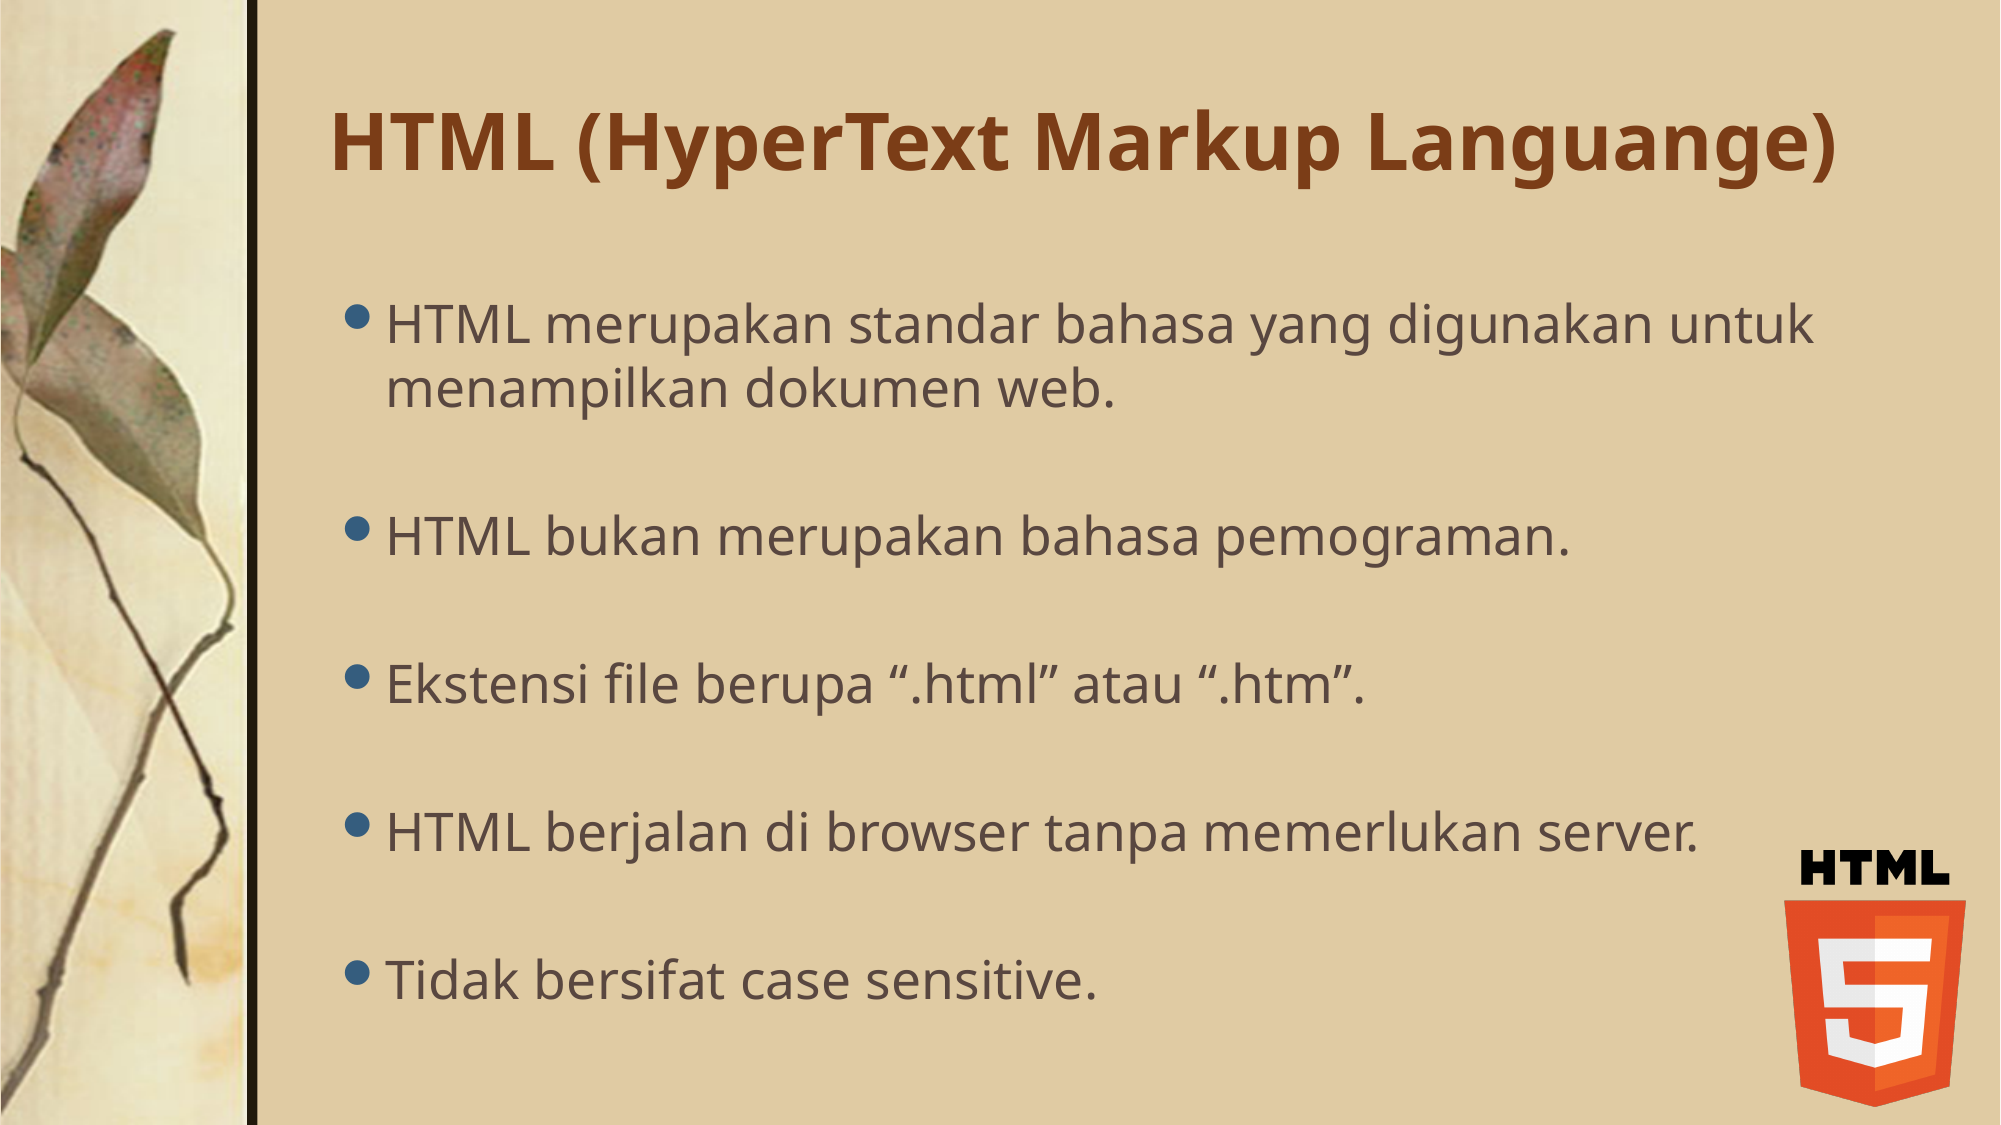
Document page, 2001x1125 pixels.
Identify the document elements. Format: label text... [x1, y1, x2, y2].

picture [1, 0, 247, 1125]
picture [1747, 850, 2000, 1107]
title HTML (HyperText Markup Languange) [313, 45, 1954, 233]
list HTML merupakan standar bahasa yang digunakan untuk menampilkan dokumen web. HTML bukan merupakan bahasa pemograman. Ekstensi file berupa “.html” atau “.htm”. HTML berjalan di browser tanpa memerlukan server. Tidak bersifat case sensitive. [313, 282, 1954, 1025]
